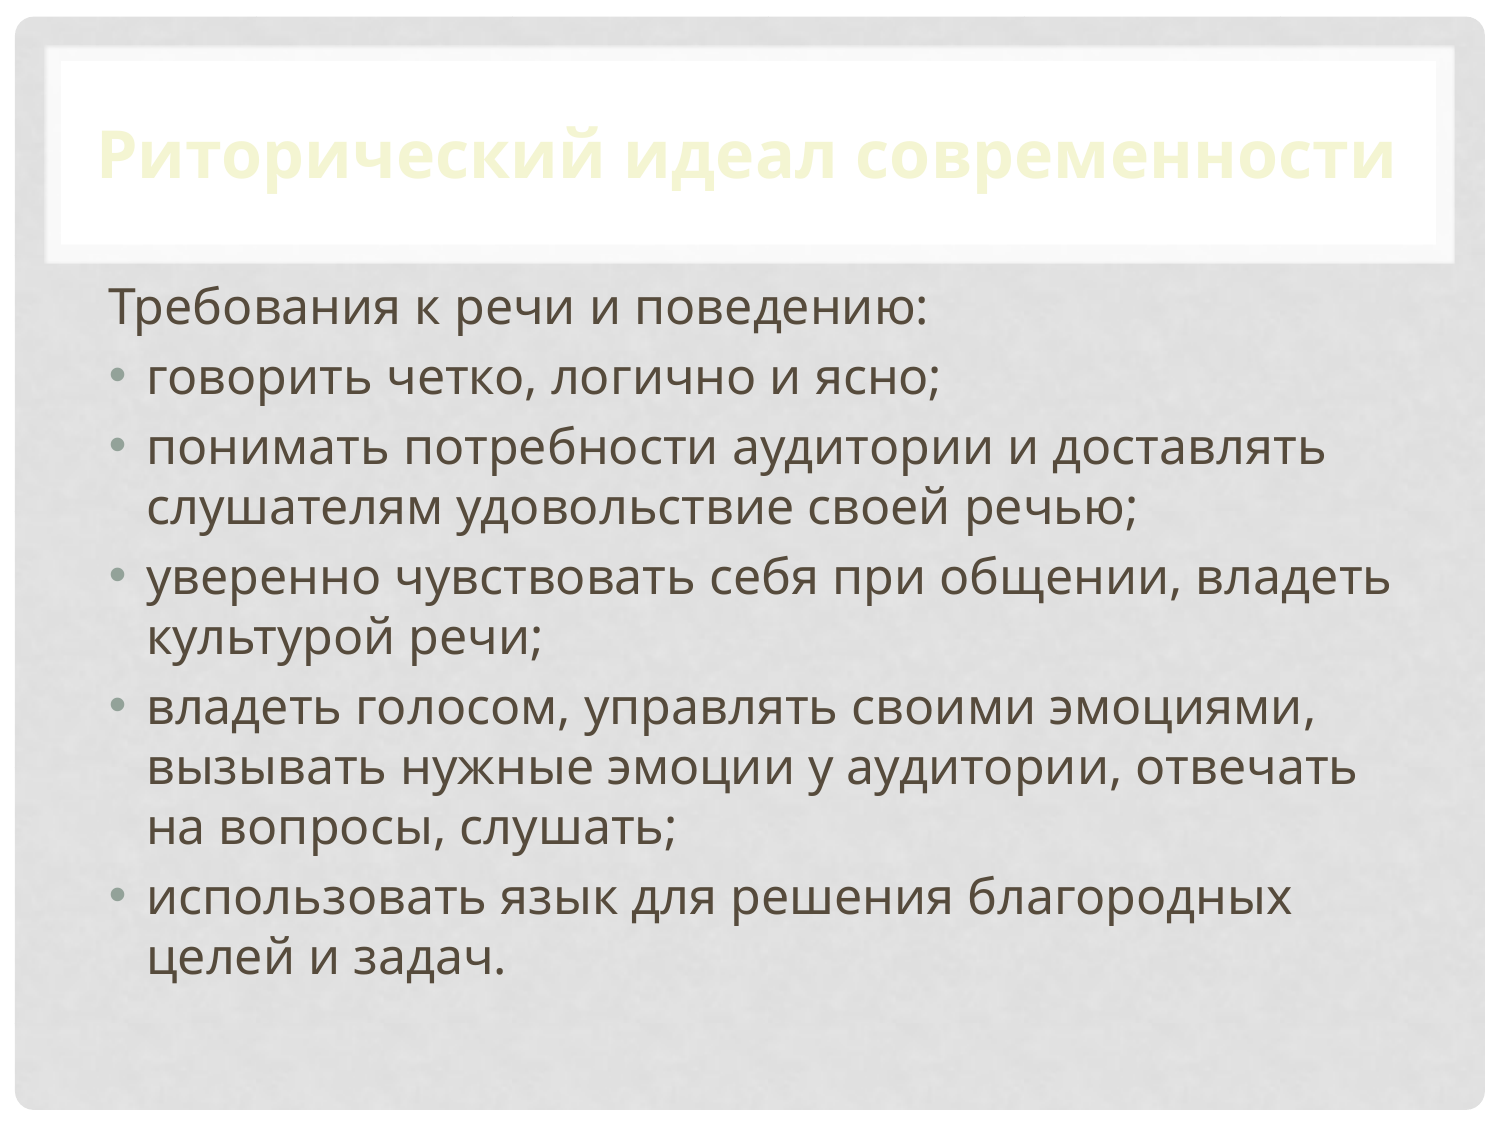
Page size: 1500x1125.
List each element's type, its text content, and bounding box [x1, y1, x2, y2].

list Требования к речи и поведению: говорить четко, логично и ясно; понимать потребности аудитории и доставлять слушателям удовольствие своей речью; уверенно чувствовать себя при общении, владеть культурой речи; владеть голосом, управлять своими эмоциями, вызывать нужные эмоции у аудитории, отвечать на вопросы, слушать; использовать язык для решения благородных целей и задач. [75, 267, 1425, 1083]
title Риторический идеал современности [69, 66, 1425, 238]
